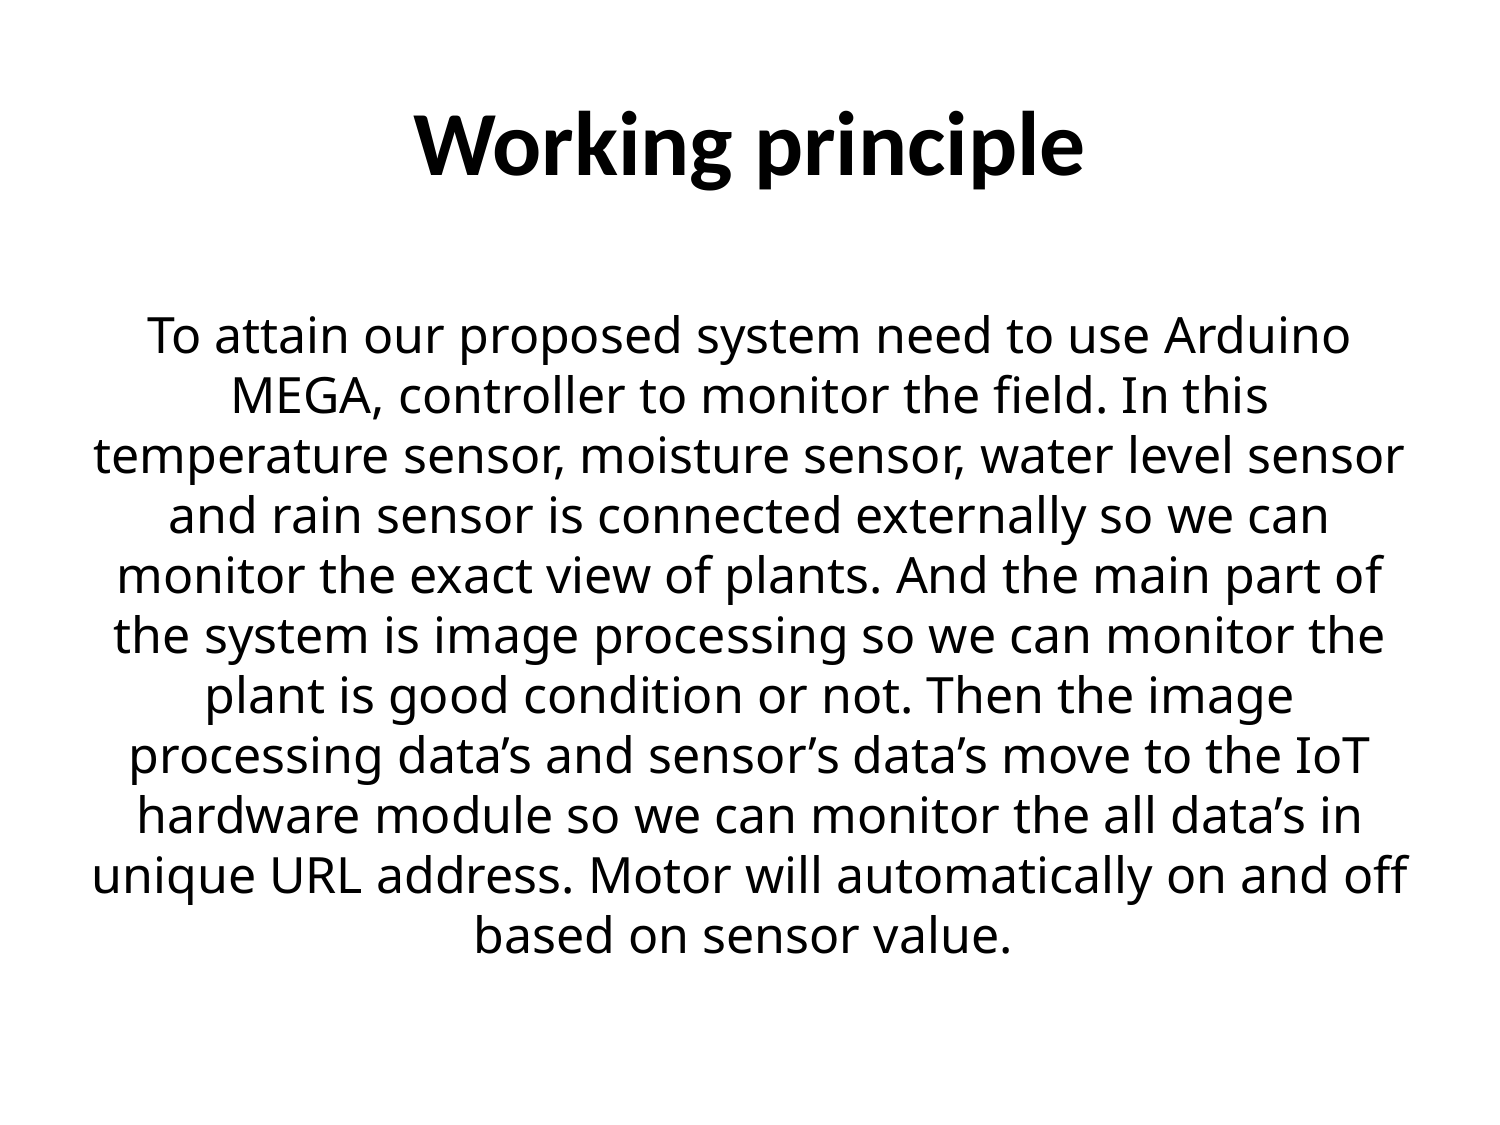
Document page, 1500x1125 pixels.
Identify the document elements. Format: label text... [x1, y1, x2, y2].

title Working principle [74, 44, 1426, 234]
list To attain our proposed system need to use Arduino MEGA, controller to monitor the field. In this temperature sensor, moisture sensor, water level sensor and rain sensor is connected externally so we can monitor the exact view of plants. And the main part of the system is image processing so we can monitor the plant is good condition or not. Then the image processing data’s and sensor’s data’s move to the IoT hardware module so we can monitor the all data’s in unique URL address. Motor will automatically on and off based on sensor value. [74, 261, 1426, 1006]
